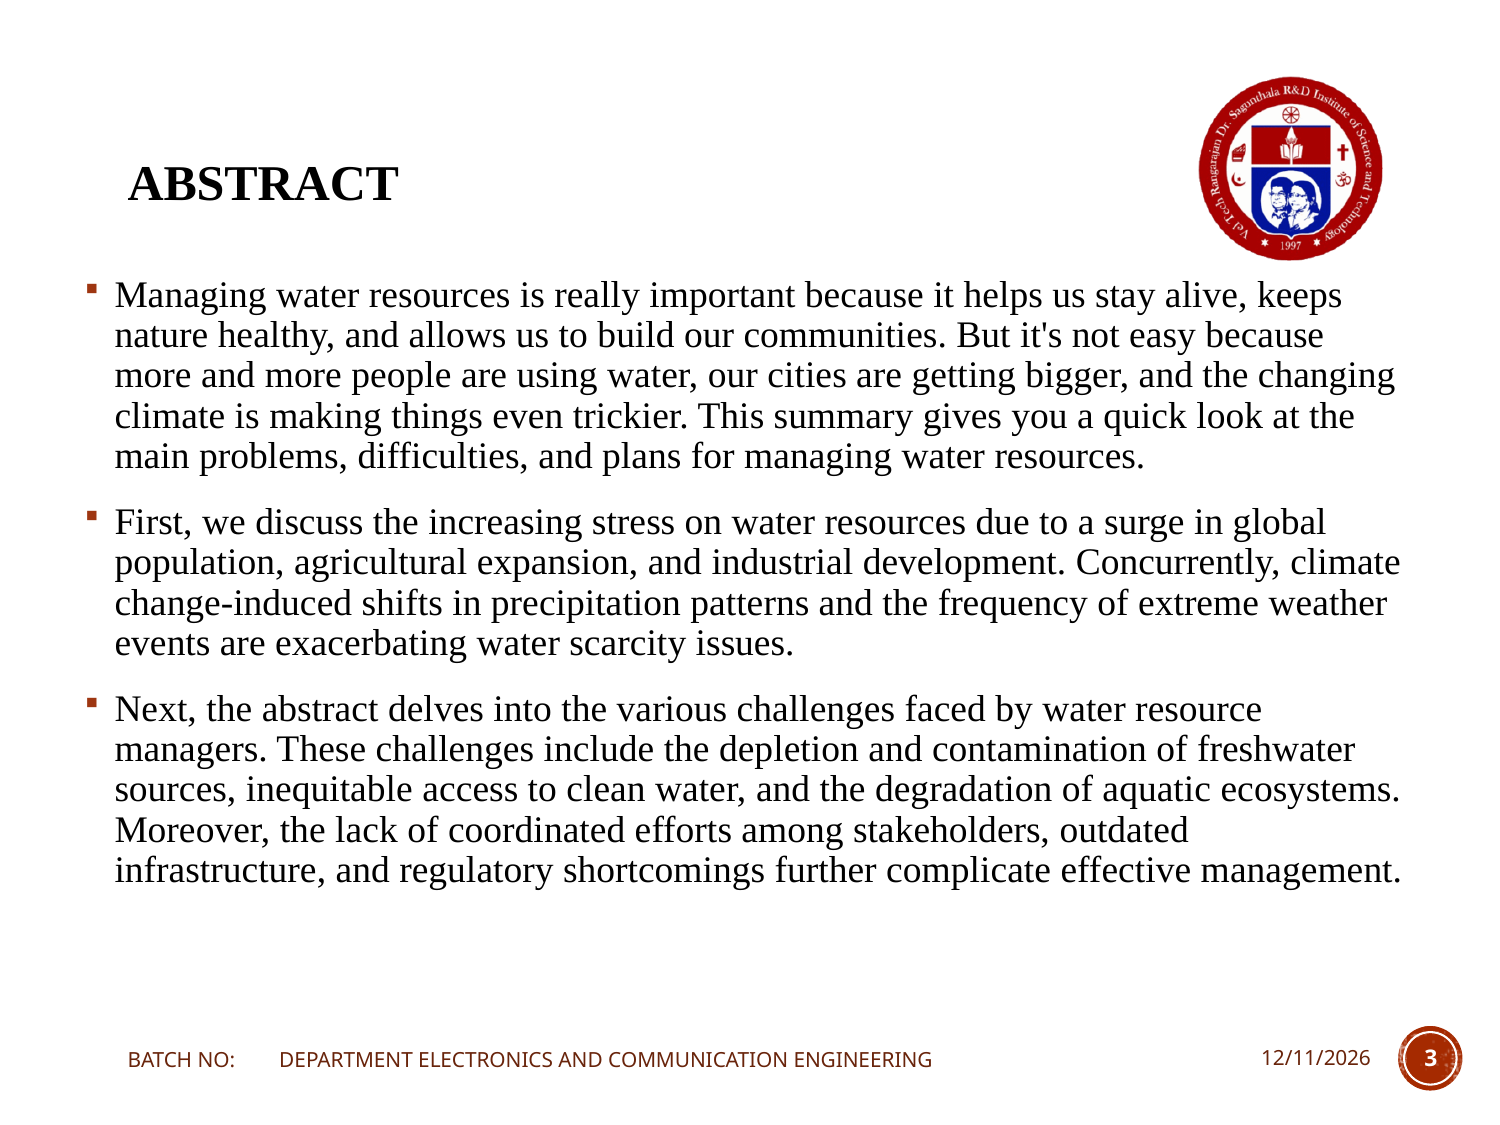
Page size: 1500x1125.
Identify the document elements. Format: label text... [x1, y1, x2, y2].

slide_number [1037, 1028, 1386, 1089]
footer BATCH NO: DEPARTMENT ELECTRONICS AND COMMUNICATION ENGINEERING [112, 1028, 1037, 1089]
list Managing water resources is really important because it helps us stay alive, keeps nature healthy, and allows us to build our communities. But it's not easy because more and more people are using water, our cities are getting bigger, and the changing climate is making things even trickier. This summary gives you a quick look at the main problems, difficulties, and plans for managing water resources. First, we discuss the increasing stress on water resources due to a surge in global population, agricultural expansion, and industrial development. Concurrently, climate change-induced shifts in precipitation patterns and the frequency of extreme weather events are exacerbating water scarcity issues. Next, the abstract delves into the various challenges faced by water resource managers. These challenges include the depletion and contamination of freshwater sources, inequitable access to clean water, and the degradation of aquatic ecosystems. Moreover, the lack of coordinated efforts among stakeholders, outdated infrastructure, and regulatory shortcomings further complicate effective management. [69, 267, 1420, 1114]
title ABSTRACT [112, 98, 1463, 270]
slide_number 3 [1391, 1028, 1471, 1089]
picture [1198, 76, 1383, 98]
